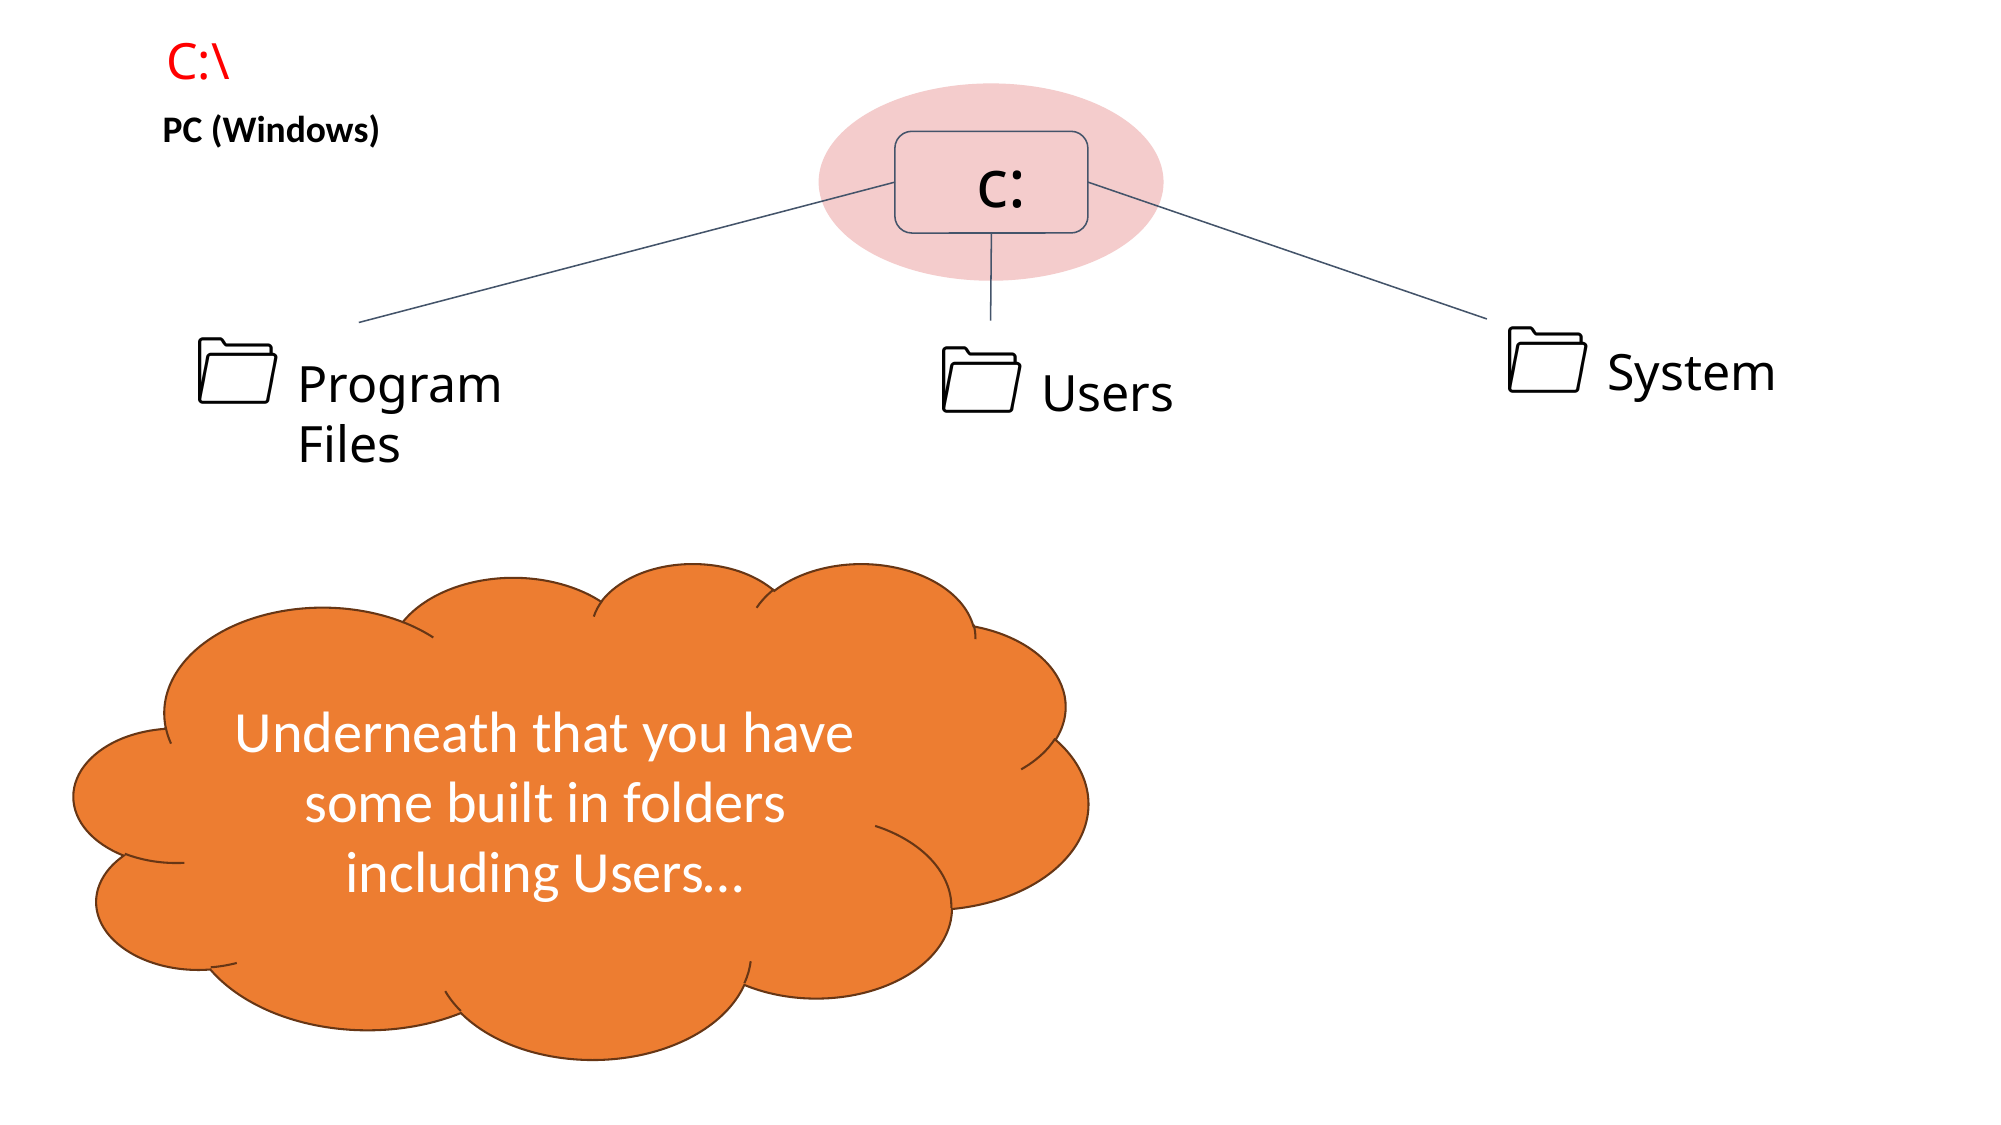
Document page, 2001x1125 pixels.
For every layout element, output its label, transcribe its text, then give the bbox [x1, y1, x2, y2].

text_box PC (Windows) [147, 97, 408, 158]
text_box [818, 83, 1164, 182]
text_box c: [956, 120, 1070, 177]
text_box Program Files [278, 331, 607, 389]
picture [1508, 320, 1588, 398]
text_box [358, 182, 895, 323]
picture [942, 340, 1022, 418]
text_box Underneath that you have some built in folders including Users… [72, 563, 1090, 1062]
text_box C:\ [146, 9, 2000, 66]
text_box System [1588, 320, 1916, 377]
picture [198, 331, 278, 409]
text_box Users [1022, 340, 1350, 398]
text_box [895, 222, 990, 281]
text_box [894, 131, 1088, 234]
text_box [1087, 182, 1487, 319]
text_box [992, 224, 1087, 281]
